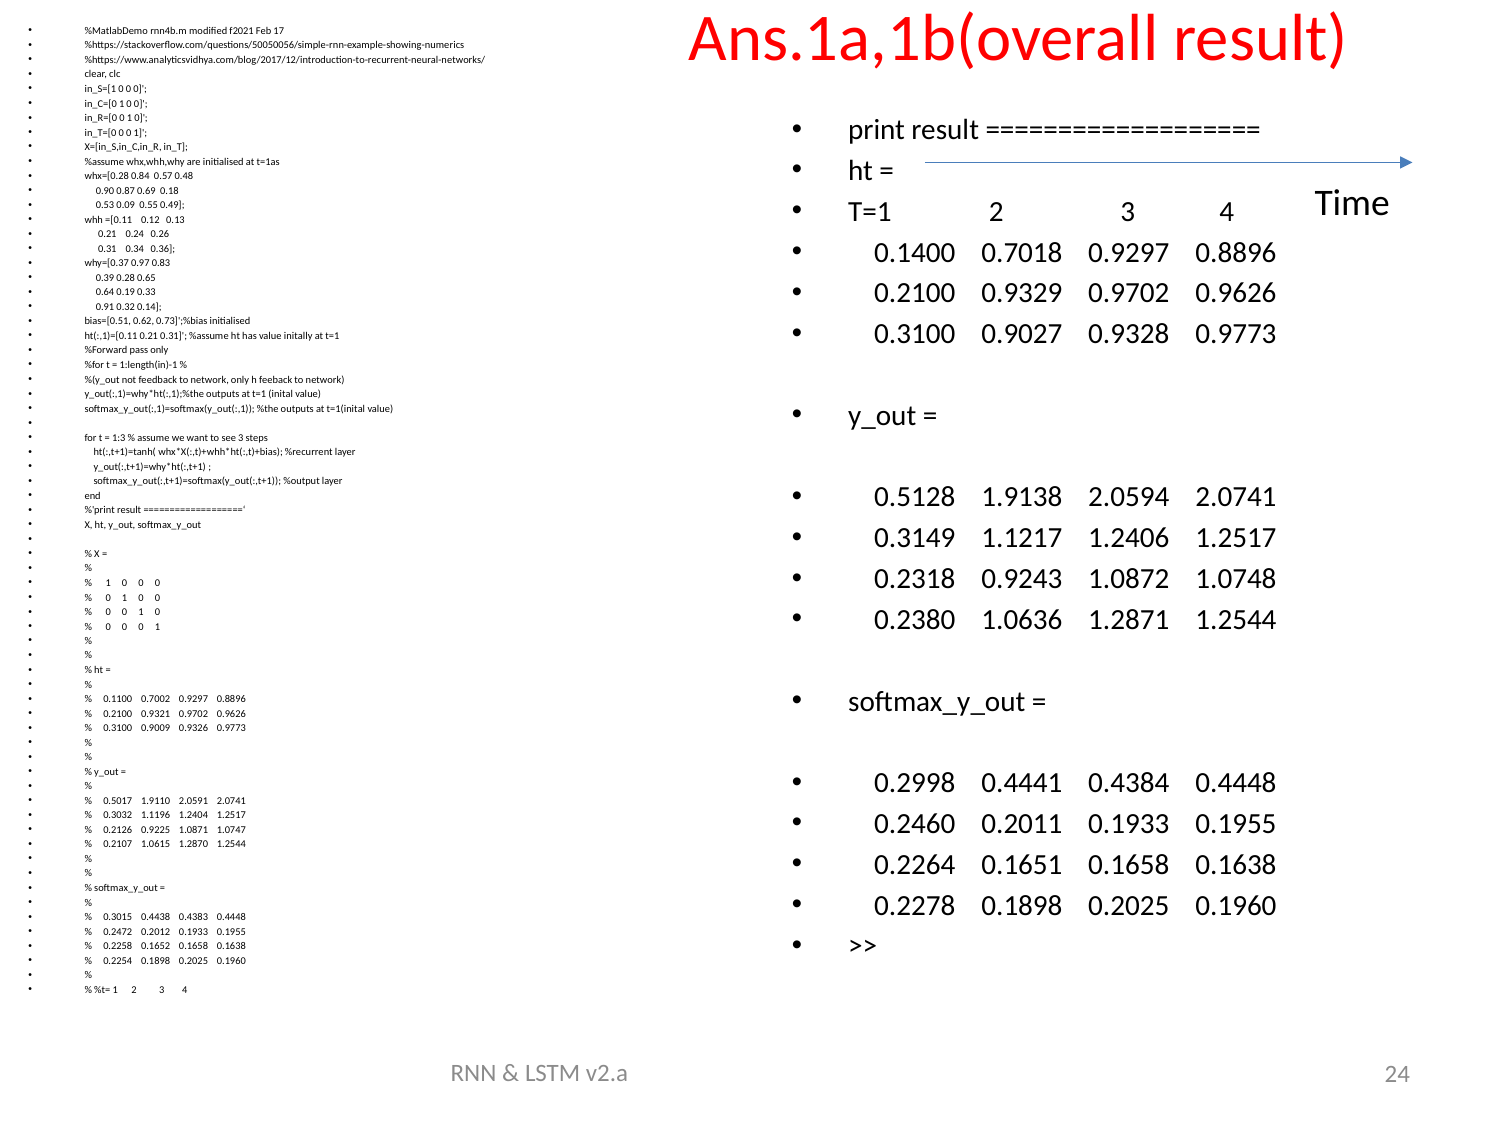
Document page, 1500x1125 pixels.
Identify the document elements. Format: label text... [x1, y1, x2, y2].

list print result =================== ht = T=1 2 3 4 0.1400 0.7018 0.9297 0.8896 0.2100 0.9329 0.9702 0.9626 0.3100 0.9027 0.9328 0.9773 y_out = 0.5128 1.9138 2.0594 2.0741 0.3149 1.1217 1.2406 1.2517 0.2318 0.9243 1.0872 1.0748 0.2380 1.0636 1.2871 1.2544 softmax_y_out = 0.2998 0.4441 0.4384 0.4448 0.2460 0.2011 0.1933 0.1955 0.2264 0.1651 0.1658 0.1638 0.2278 0.1898 0.2025 0.1960 >> [776, 102, 1485, 1091]
text_box Time [1299, 170, 1413, 231]
list %MatlabDemo rnn4b.m modified f2021 Feb 17 %https://stackoverflow.com/questions/50050056/simple-rnn-example-showing-numerics %https://www.analyticsvidhya.com/blog/2017/12/introduction-to-recurrent-neural-networks/ clear, clc in_S=[1 0 0 0]'; in_C=[0 1 0 0]'; in_R=[0 0 1 0]'; in_T=[0 0 0 1]'; X=[in_S,in_C,in_R, in_T]; %assume whx,whh,why are initialised at t=1as whx=[0.28 0.84 0.57 0.48 0.90 0.87 0.69 0.18 0.53 0.09 0.55 0.49]; whh =[0.11 0.12 0.13 0.21 0.24 0.26 0.31 0.34 0.36]; why=[0.37 0.97 0.83 0.39 0.28 0.65 0.64 0.19 0.33 0.91 0.32 0.14]; bias=[0.51, 0.62, 0.73]';%bias initialised ht(:,1)=[0.11 0.21 0.31]'; %assume ht has value initally at t=1 %Forward pass only %for t = 1:length(in)-1 % %(y_out not feedback to network, only h feeback to network) y_out(:,1)=why*ht(:,1);%the outputs at t=1 (inital value) softmax_y_out(:,1)=softmax(y_out(:,1)); %the outputs at t=1(inital value) for t = 1:3 % assume we want to see 3 steps ht(:,t+1)=tanh( whx*X(:,t)+whh*ht(:,t)+bias); %recurrent layer y_out(:,t+1)=why*ht(:,t+1) ; softmax_y_out(:,t+1)=softmax(y_out(:,t+1)); %output layer end %'print result ===================‘ X, ht, y_out, softmax_y_out % X = % % 1 0 0 0 % 0 1 0 0 % 0 0 1 0 % 0 0 0 1 % % % ht = % % 0.1100 0.7002 0.9297 0.8896 % 0.2100 0.9321 0.9702 0.9626 % 0.3100 0.9009 0.9326 0.9773 % % % y_out = % % 0.5017 1.9110 2.0591 2.0741 % 0.3032 1.1196 1.2404 1.2517 % 0.2126 0.9225 1.0871 1.0747 % 0.2107 1.0615 1.2870 1.2544 % % % softmax_y_out = % % 0.3015 0.4438 0.4383 0.4448 % 0.2472 0.2012 0.1933 0.1955 % 0.2258 0.1652 0.1658 0.1638 % 0.2254 0.1898 0.2025 0.1960 % % %t= 1 2 3 4 [13, 16, 747, 1053]
footer RNN & LSTM v2.a [301, 1041, 777, 1102]
slide_number 24 [1074, 1042, 1425, 1103]
title Ans.1a,1b(overall result) [554, 2, 1468, 65]
